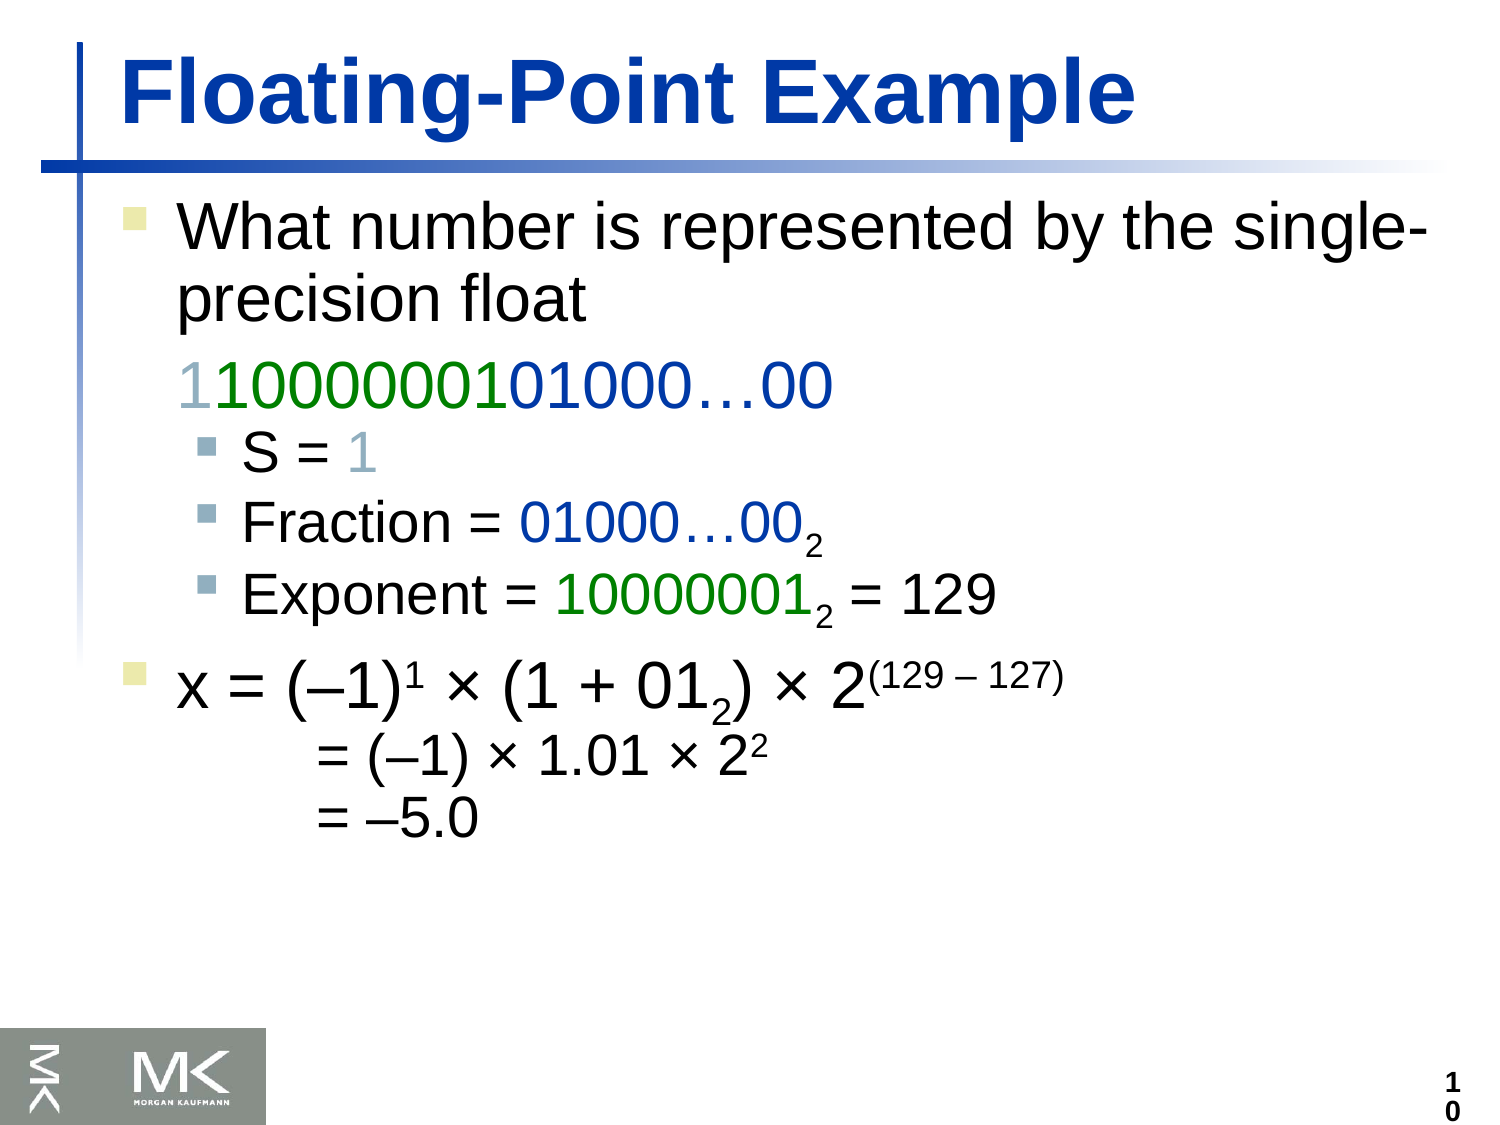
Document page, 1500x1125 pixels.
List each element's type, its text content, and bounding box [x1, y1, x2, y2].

title Floating-Point Example [111, 23, 1468, 150]
picture [0, 1028, 266, 1125]
slide_number 10 [1436, 1057, 1472, 1107]
list What number is represented by the single-precision float 11000000101000…00 S = 1 Fraction = 01000…002 Exponent = 100000012 = 129 x = (–1)1 × (1 + 012) × 2(129 – 127) = (–1) × 1.01 × 22 = –5.0 [111, 184, 1470, 1024]
